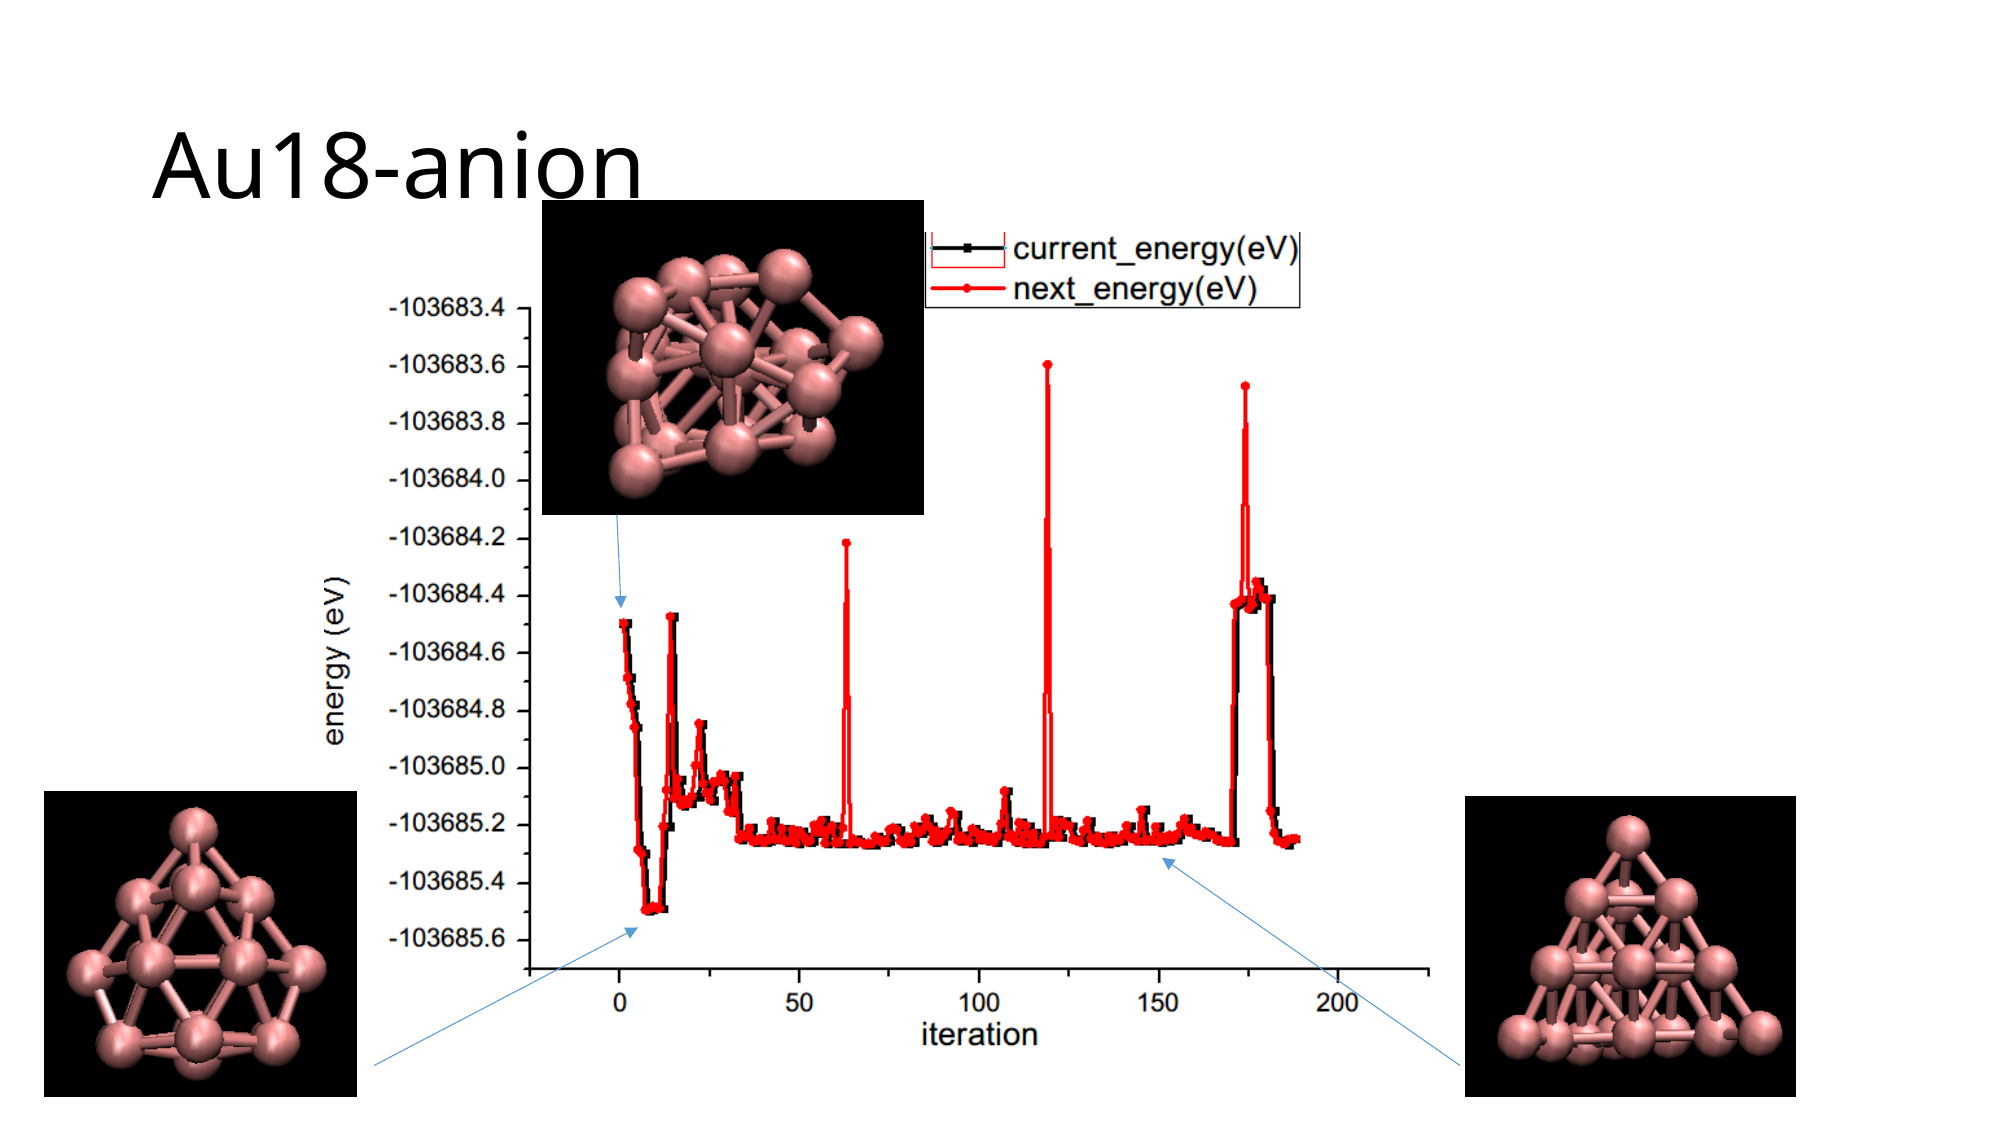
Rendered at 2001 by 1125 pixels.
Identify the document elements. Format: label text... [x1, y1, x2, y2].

picture [44, 200, 1443, 1097]
picture [1465, 795, 1796, 1097]
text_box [616, 514, 622, 609]
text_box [373, 927, 638, 1066]
title Au18-anion [137, 59, 1863, 278]
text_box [1161, 857, 1461, 1066]
